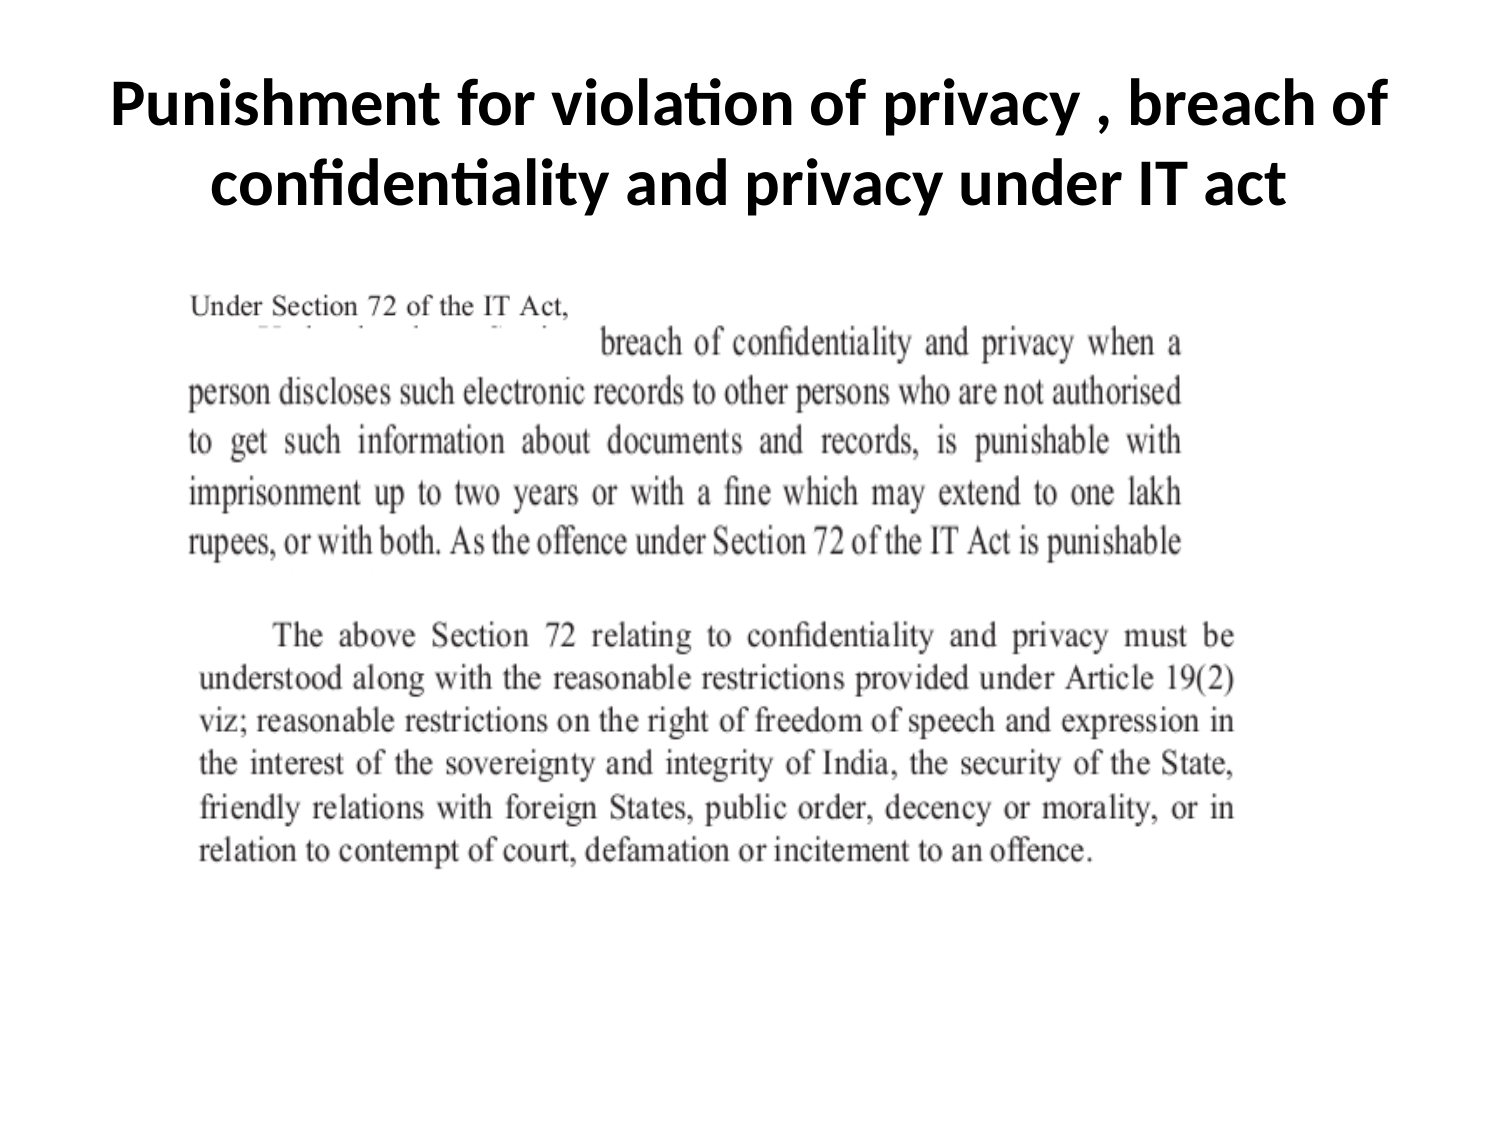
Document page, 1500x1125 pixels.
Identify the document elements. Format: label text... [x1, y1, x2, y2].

picture [187, 612, 1251, 879]
picture [187, 324, 1188, 588]
title Punishment for violation of privacy , breach of confidentiality and privacy under IT act [75, 45, 1425, 233]
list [187, 287, 579, 324]
